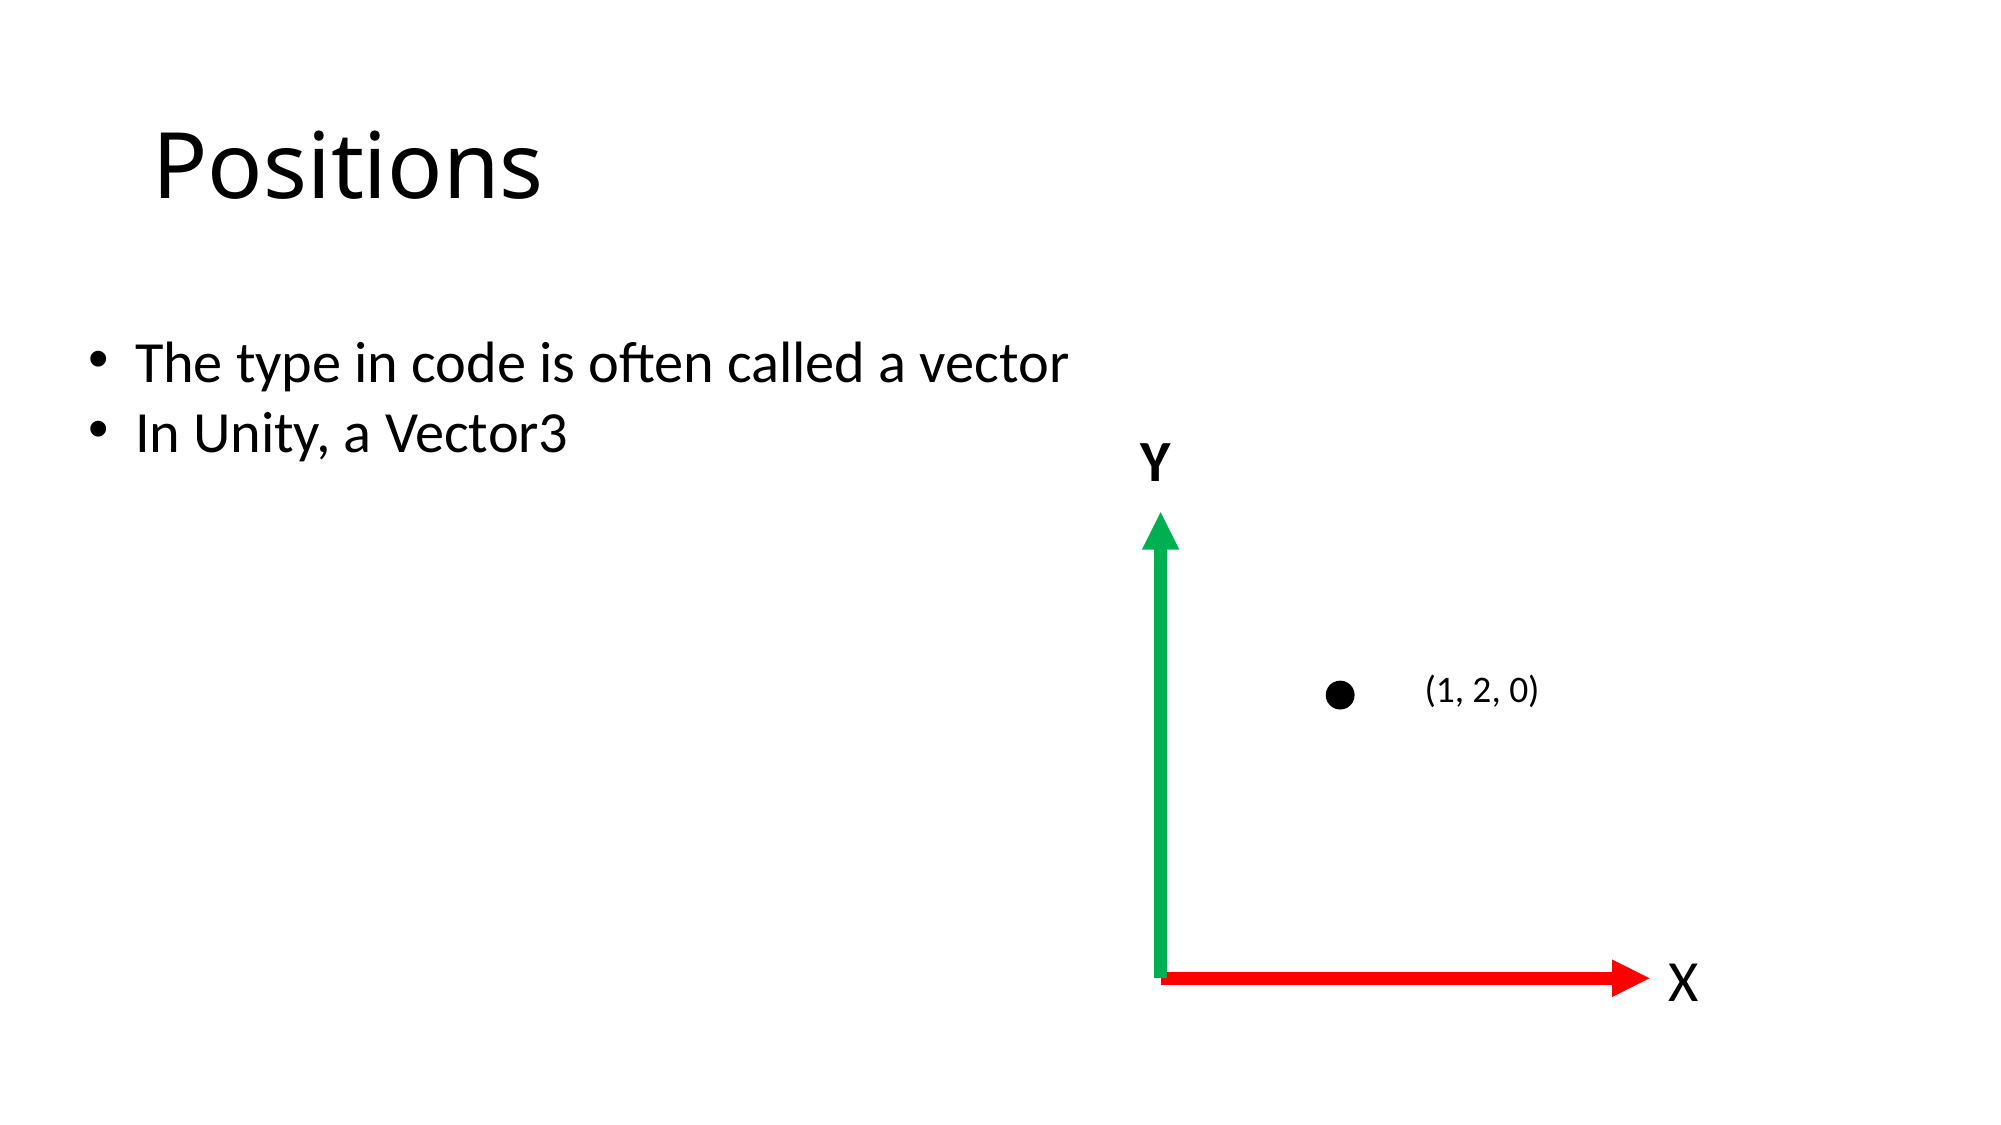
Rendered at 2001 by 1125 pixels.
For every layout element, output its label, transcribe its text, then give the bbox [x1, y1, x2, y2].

text_box The type in code is often called a vector In Unity, a Vector3 [73, 316, 1085, 472]
text_box X [1653, 935, 1714, 1021]
text_box Y [1125, 415, 1161, 501]
title Positions [137, 59, 1863, 278]
text_box (1, 2, 0) [1409, 657, 1555, 717]
text_box [1325, 680, 1355, 710]
